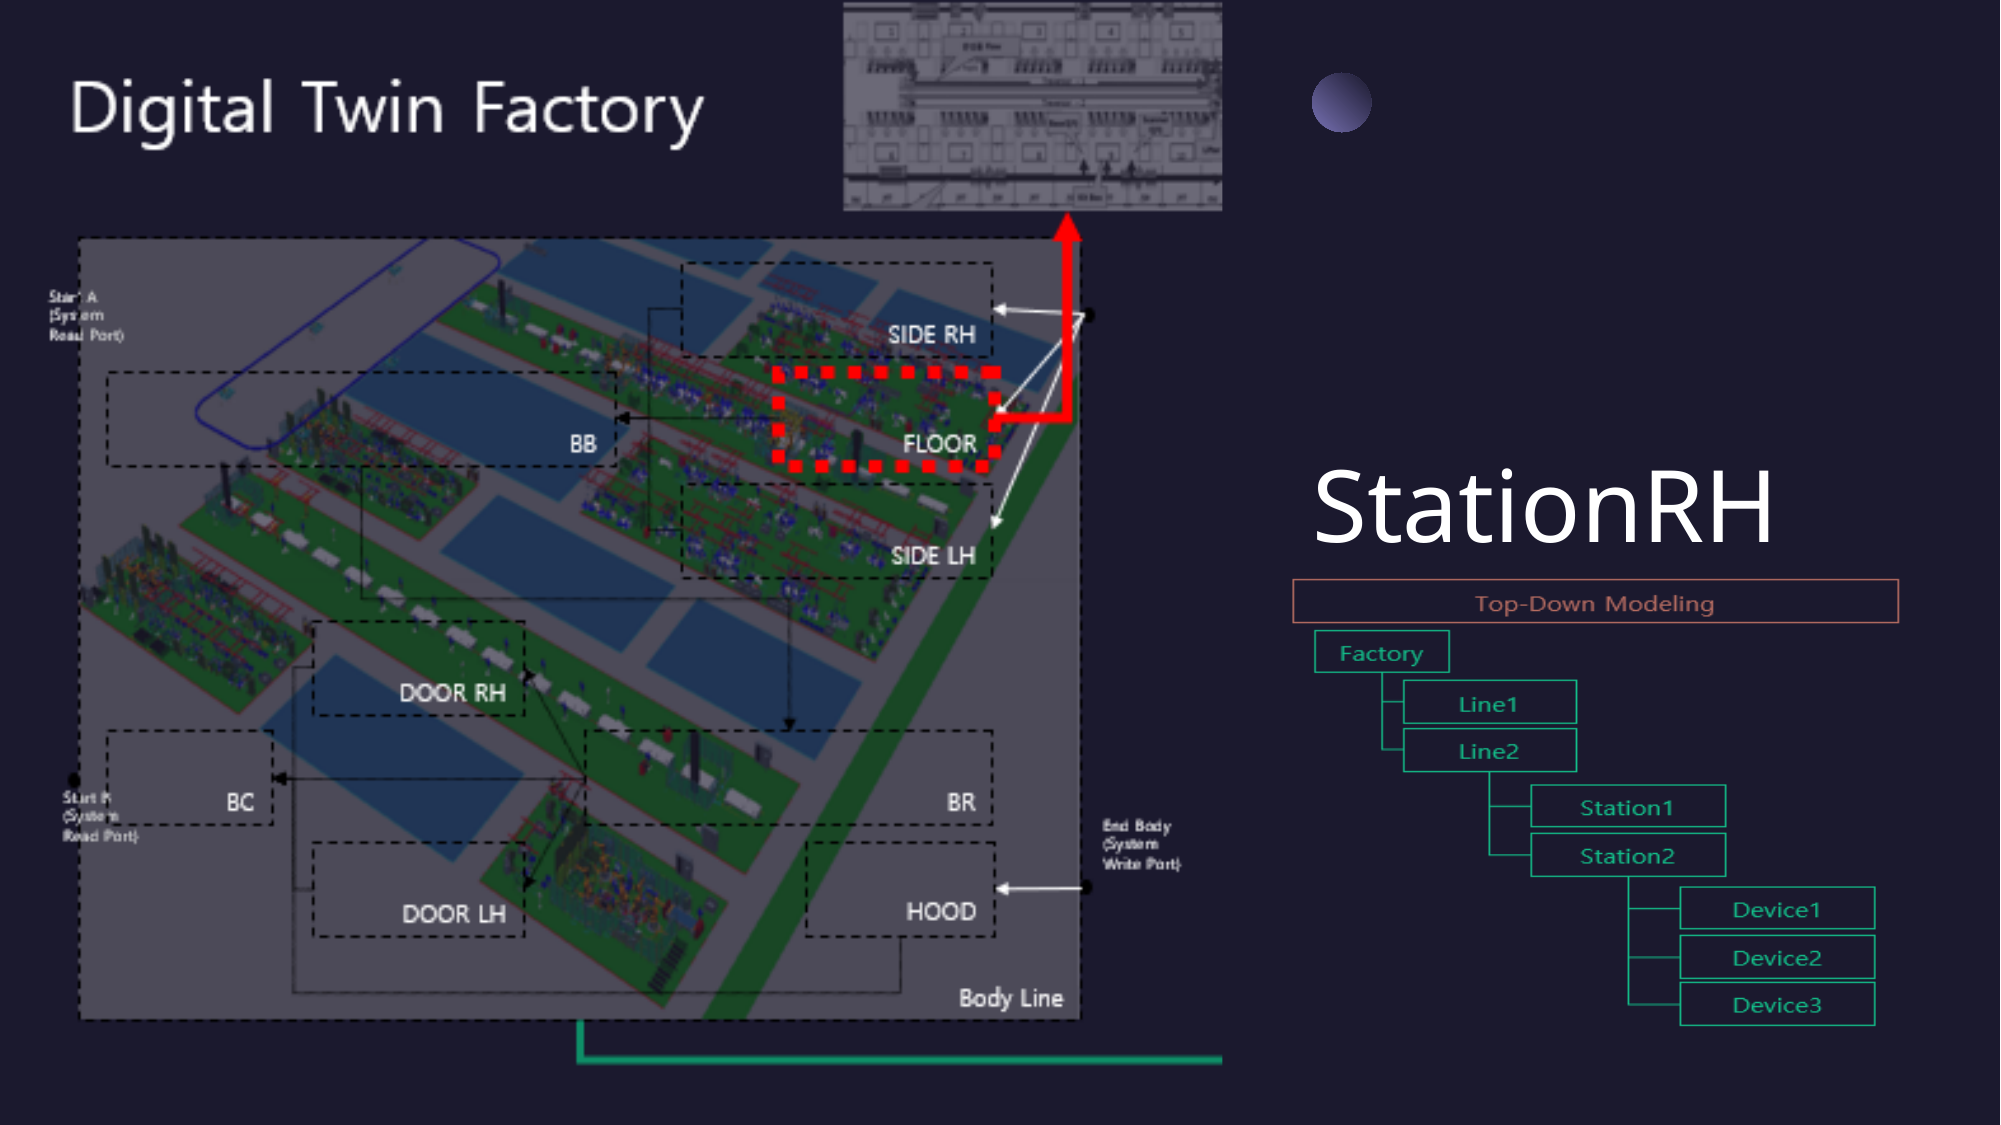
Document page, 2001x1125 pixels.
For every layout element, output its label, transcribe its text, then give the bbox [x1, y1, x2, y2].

picture [0, 0, 1223, 1125]
picture [1271, 563, 1938, 1046]
title StationRH [1312, 172, 1898, 563]
